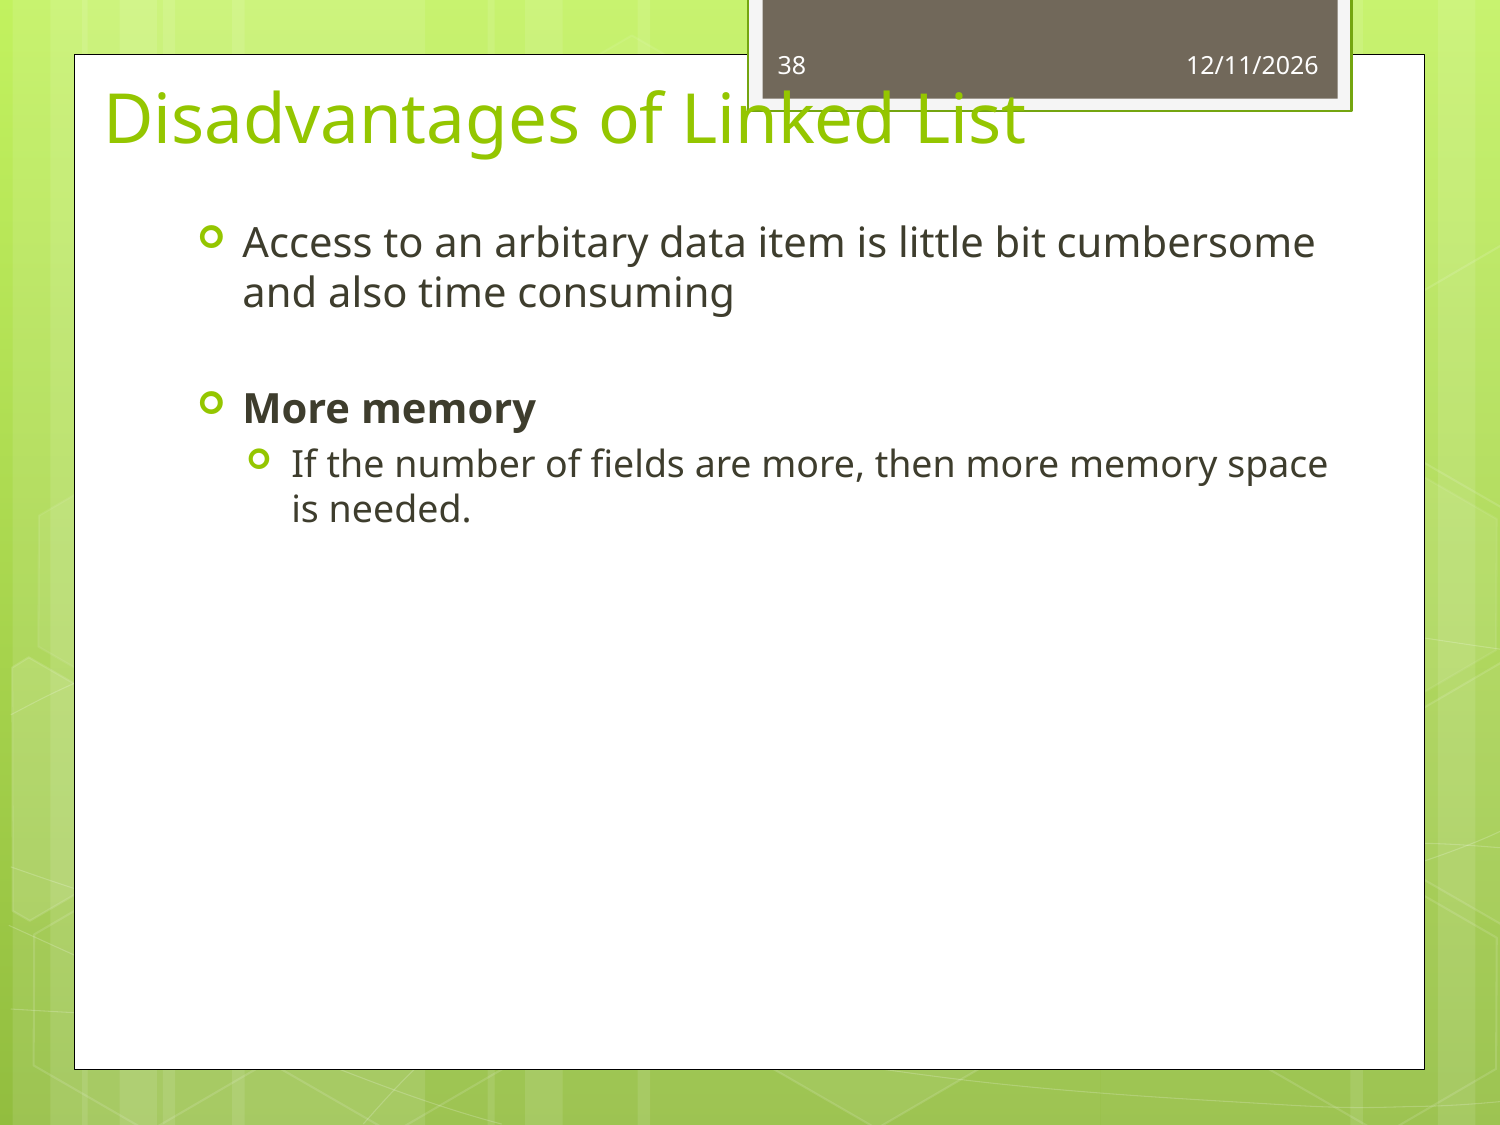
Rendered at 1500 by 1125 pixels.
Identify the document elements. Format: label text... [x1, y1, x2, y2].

list Access to an arbitary data item is little bit cumbersome and also time consuming More memory If the number of fields are more, then more memory space is needed. [171, 208, 1365, 957]
title Disadvantages of Linked List [88, 66, 1241, 165]
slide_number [983, 36, 1334, 97]
slide_number 38 [762, 36, 982, 97]
